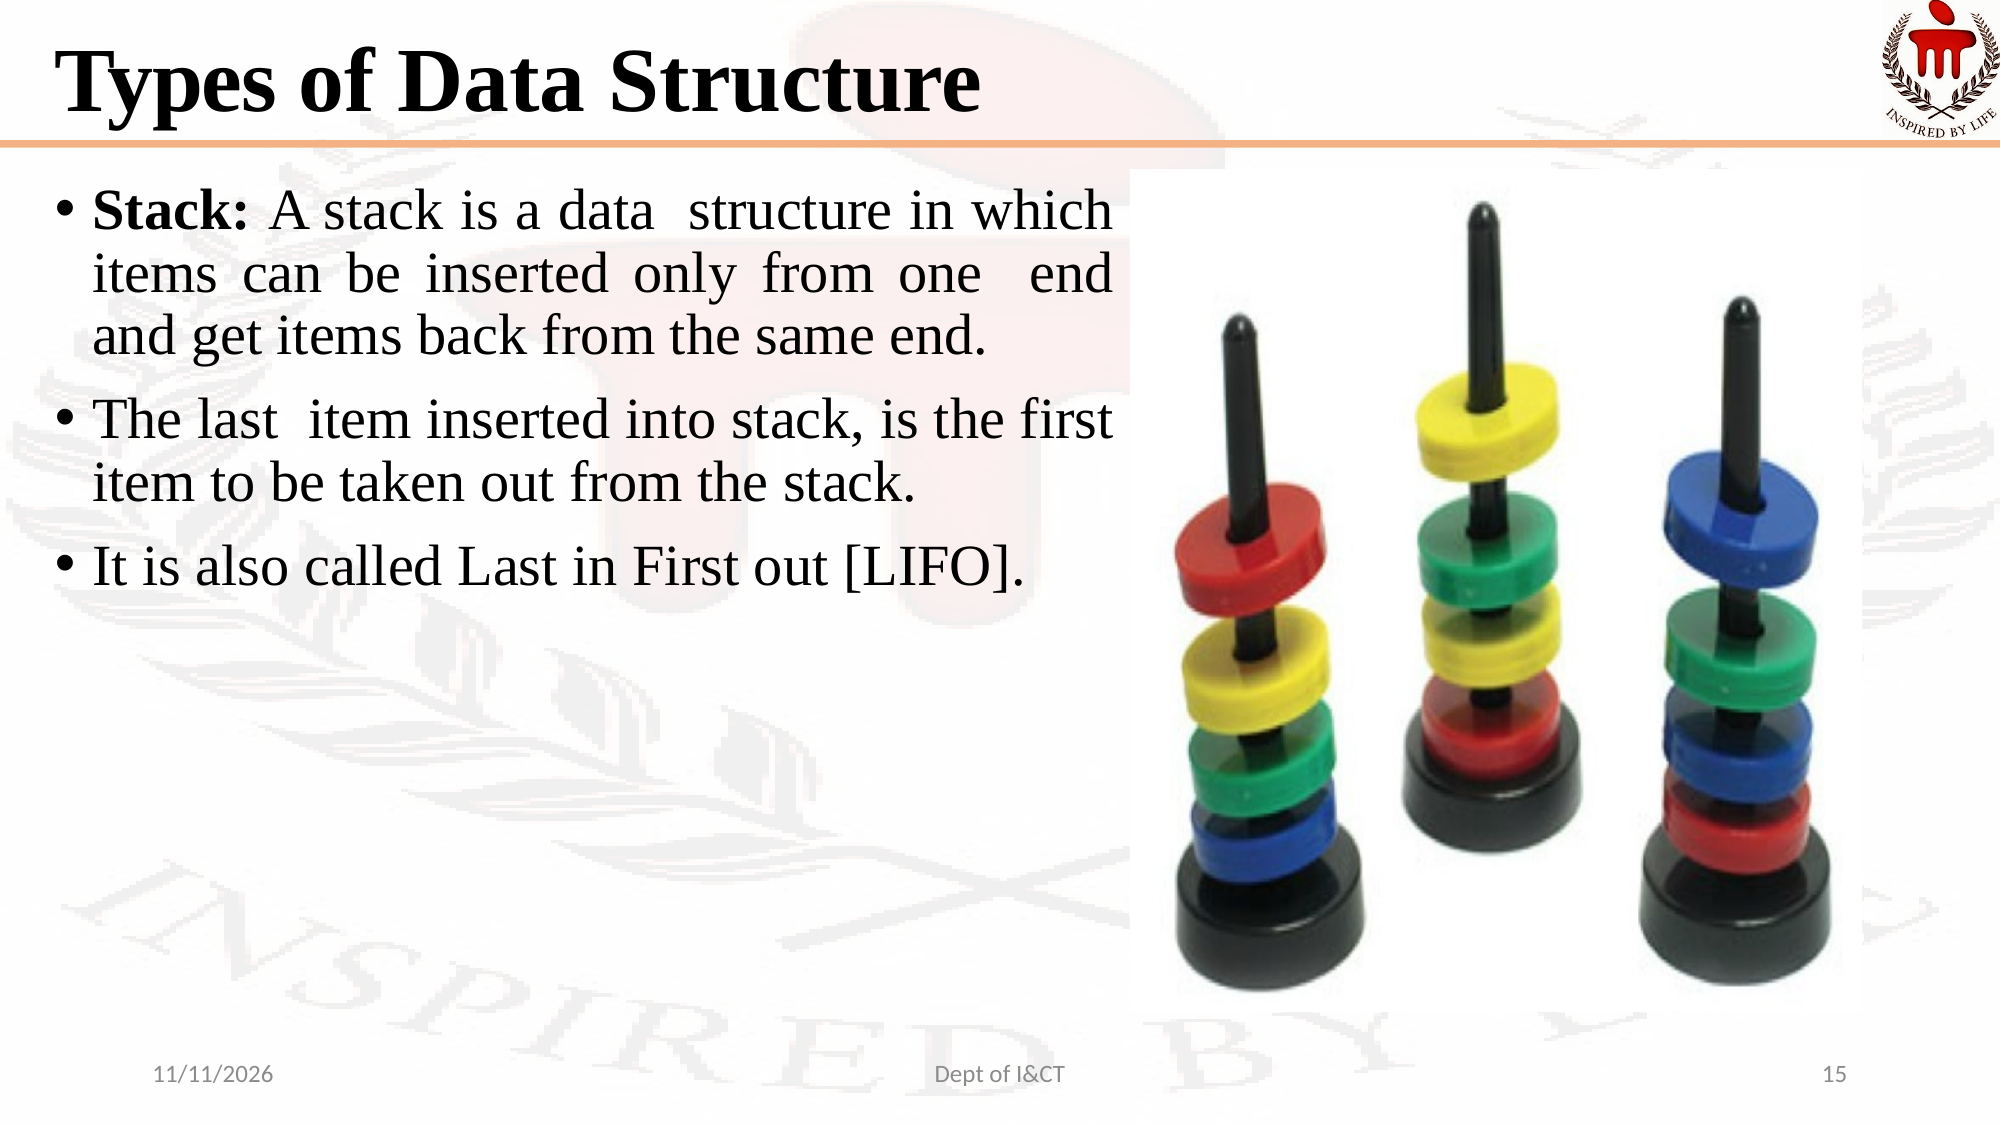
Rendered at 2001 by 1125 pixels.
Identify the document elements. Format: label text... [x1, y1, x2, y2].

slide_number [137, 1042, 588, 1103]
list Stack: A stack is a data structure in which items can be inserted only from one end and get items back from the same end. The last item inserted into stack, is the first item to be taken out from the stack. It is also called Last in First out [LIFO]. [39, 171, 1130, 1014]
title Types of Data Structure [39, 22, 1863, 141]
footer Dept of I&CT [662, 1042, 1338, 1103]
slide_number 15 [1412, 1042, 1863, 1103]
text_box [1129, 169, 1863, 1012]
picture [1882, 0, 2000, 140]
